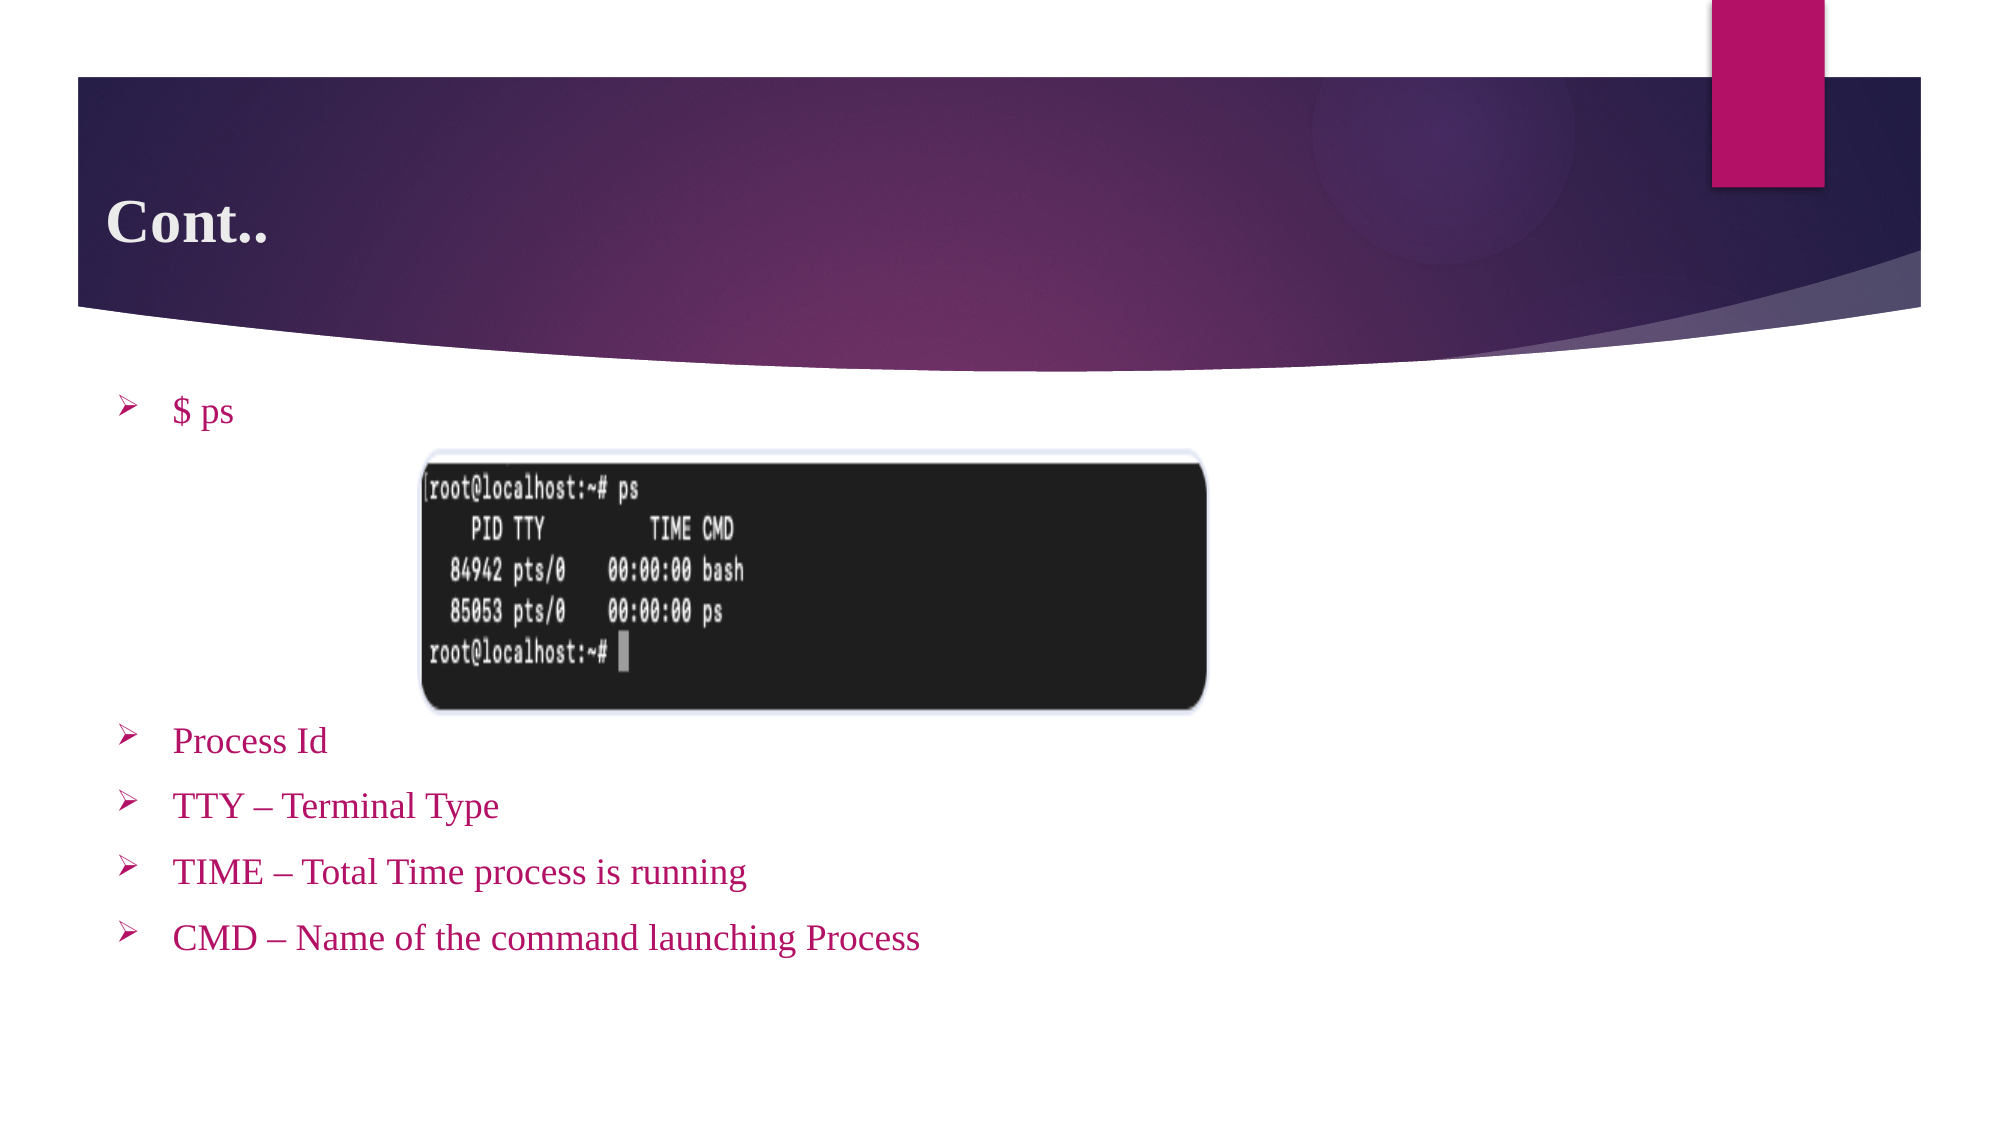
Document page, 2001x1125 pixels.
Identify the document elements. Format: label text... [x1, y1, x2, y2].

title Cont.. [90, 159, 1627, 276]
picture [407, 438, 1228, 737]
list $ ps Process Id TTY – Terminal Type TIME – Total Time process is running CMD – Name of the command launching Process [101, 378, 1916, 1094]
